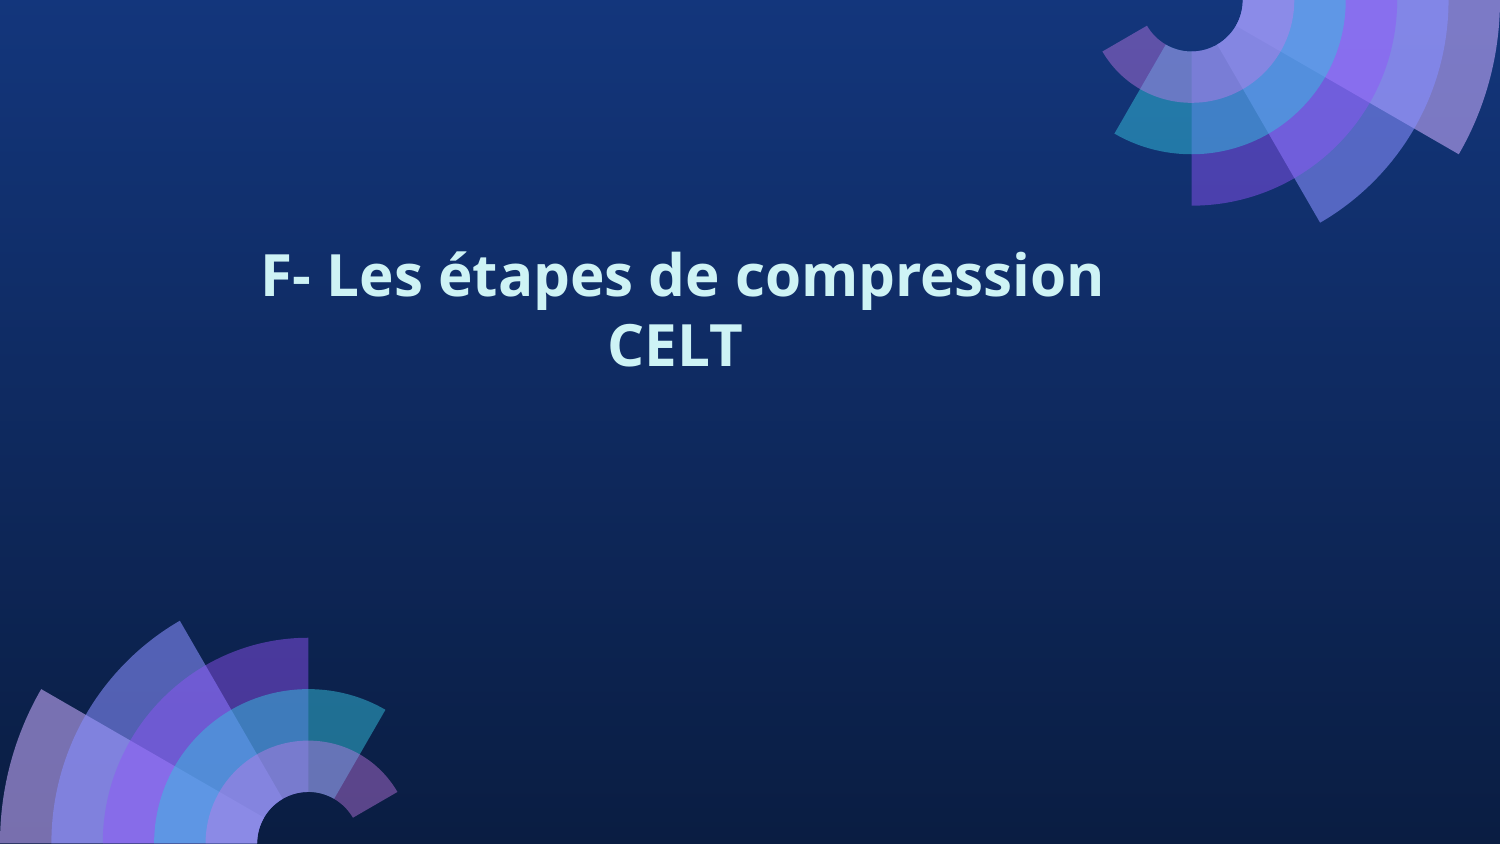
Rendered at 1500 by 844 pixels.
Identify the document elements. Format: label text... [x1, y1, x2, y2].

title F- Les étapes de compression CELT [245, 154, 1121, 463]
